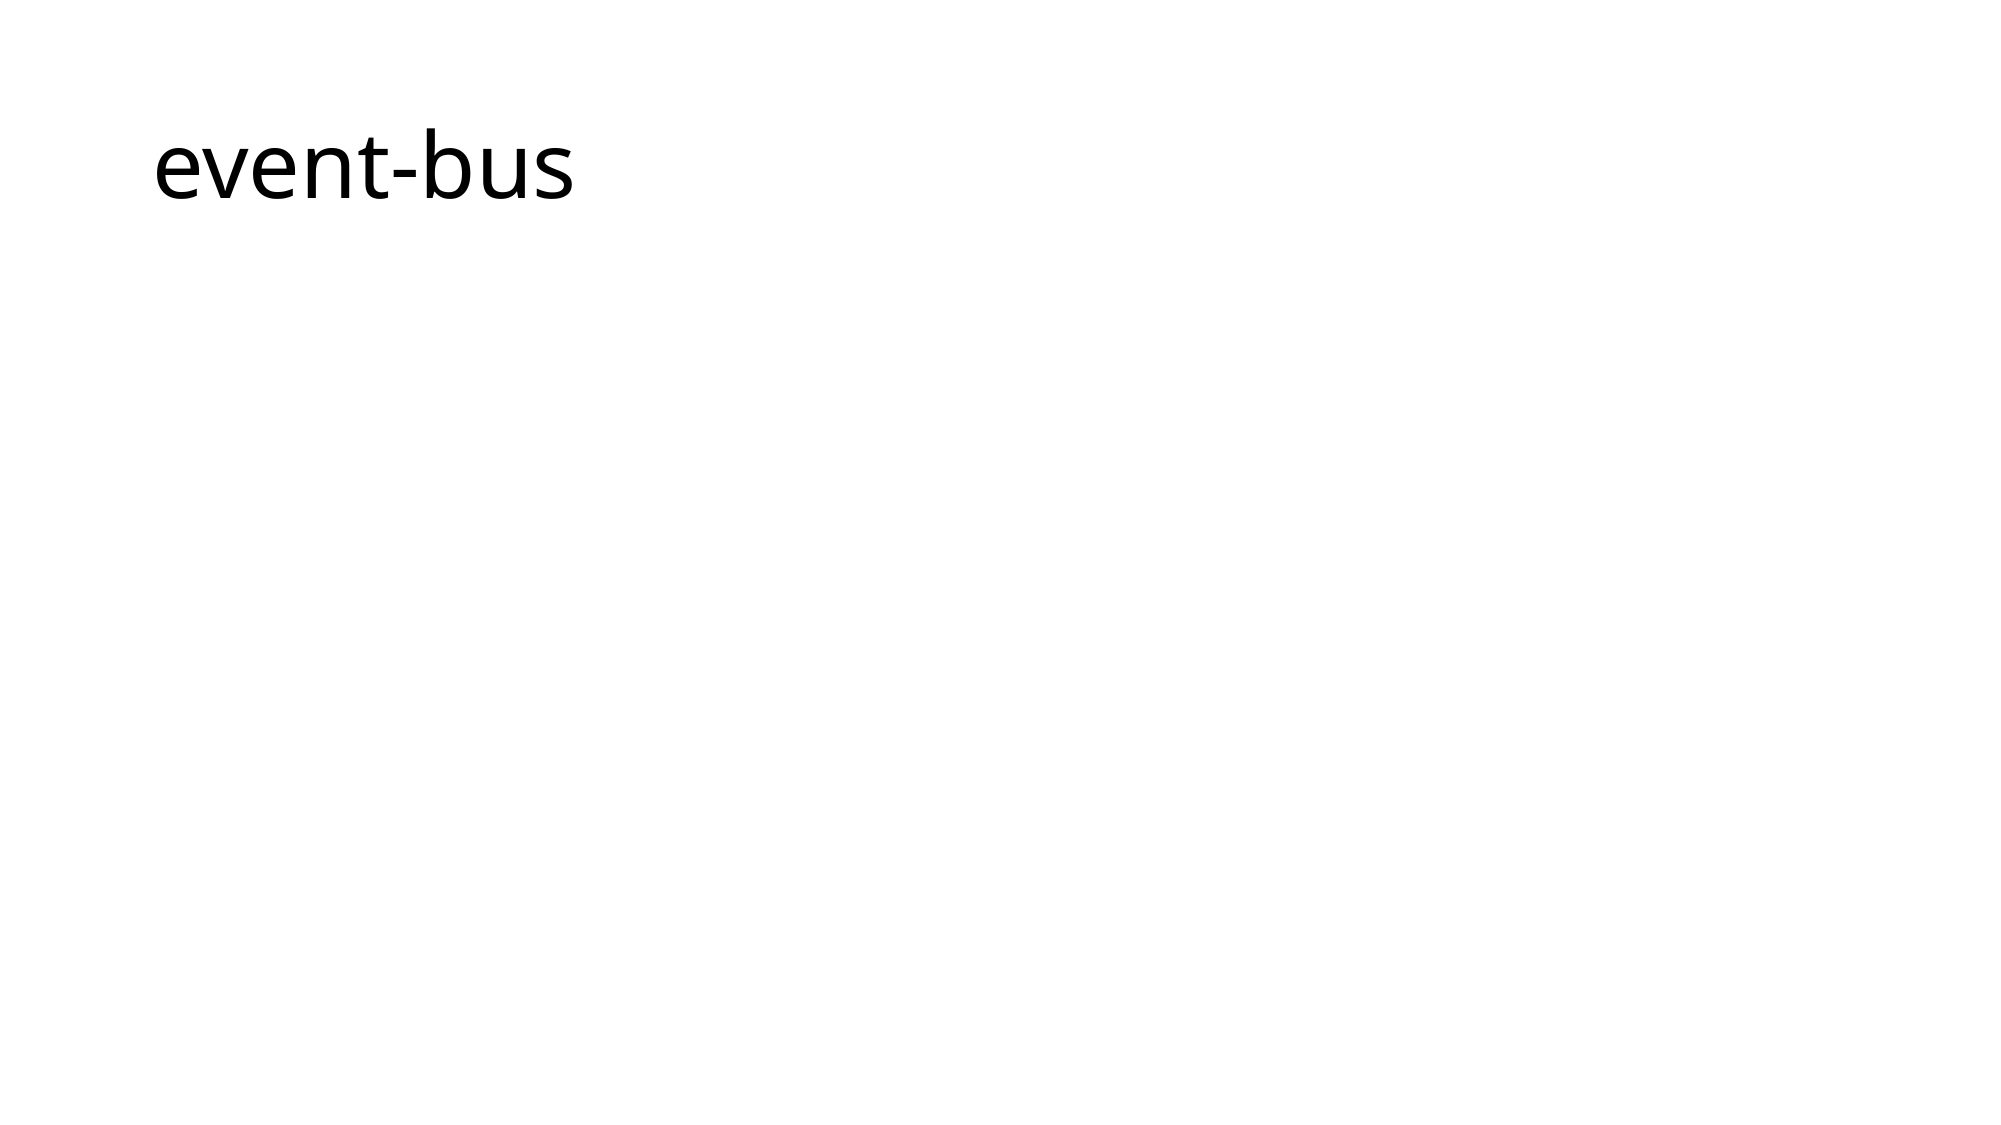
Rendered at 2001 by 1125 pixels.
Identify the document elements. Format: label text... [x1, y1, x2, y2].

title event-bus [137, 59, 1863, 278]
